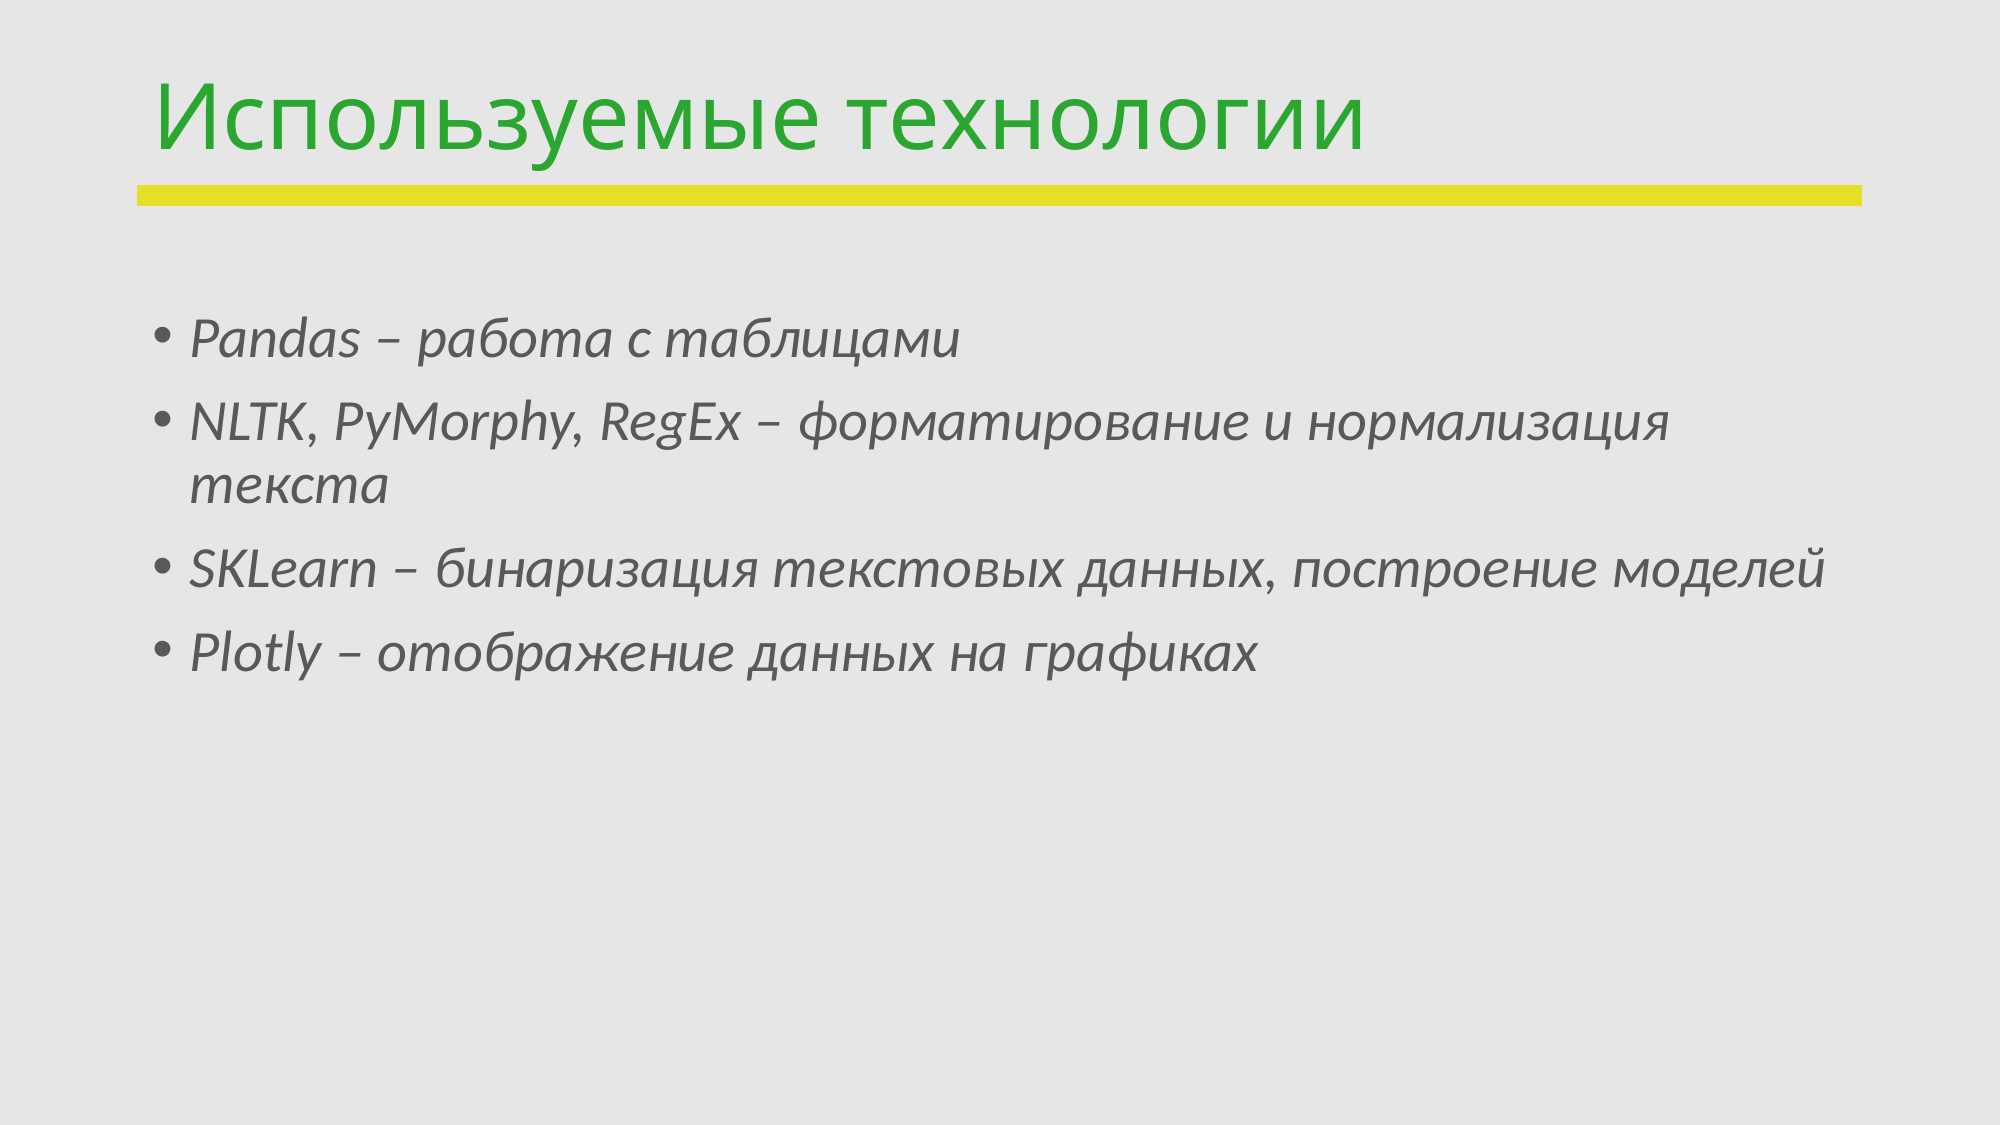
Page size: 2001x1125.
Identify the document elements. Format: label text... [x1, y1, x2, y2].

title Используемые технологии [137, 58, 1863, 182]
list Pandas – работа с таблицами NLTK, PyMorphy, RegEx – форматирование и нормализация текста SKLearn – бинаризация текстовых данных, построение моделей Plotly – отображение данных на графиках [137, 299, 1863, 1014]
